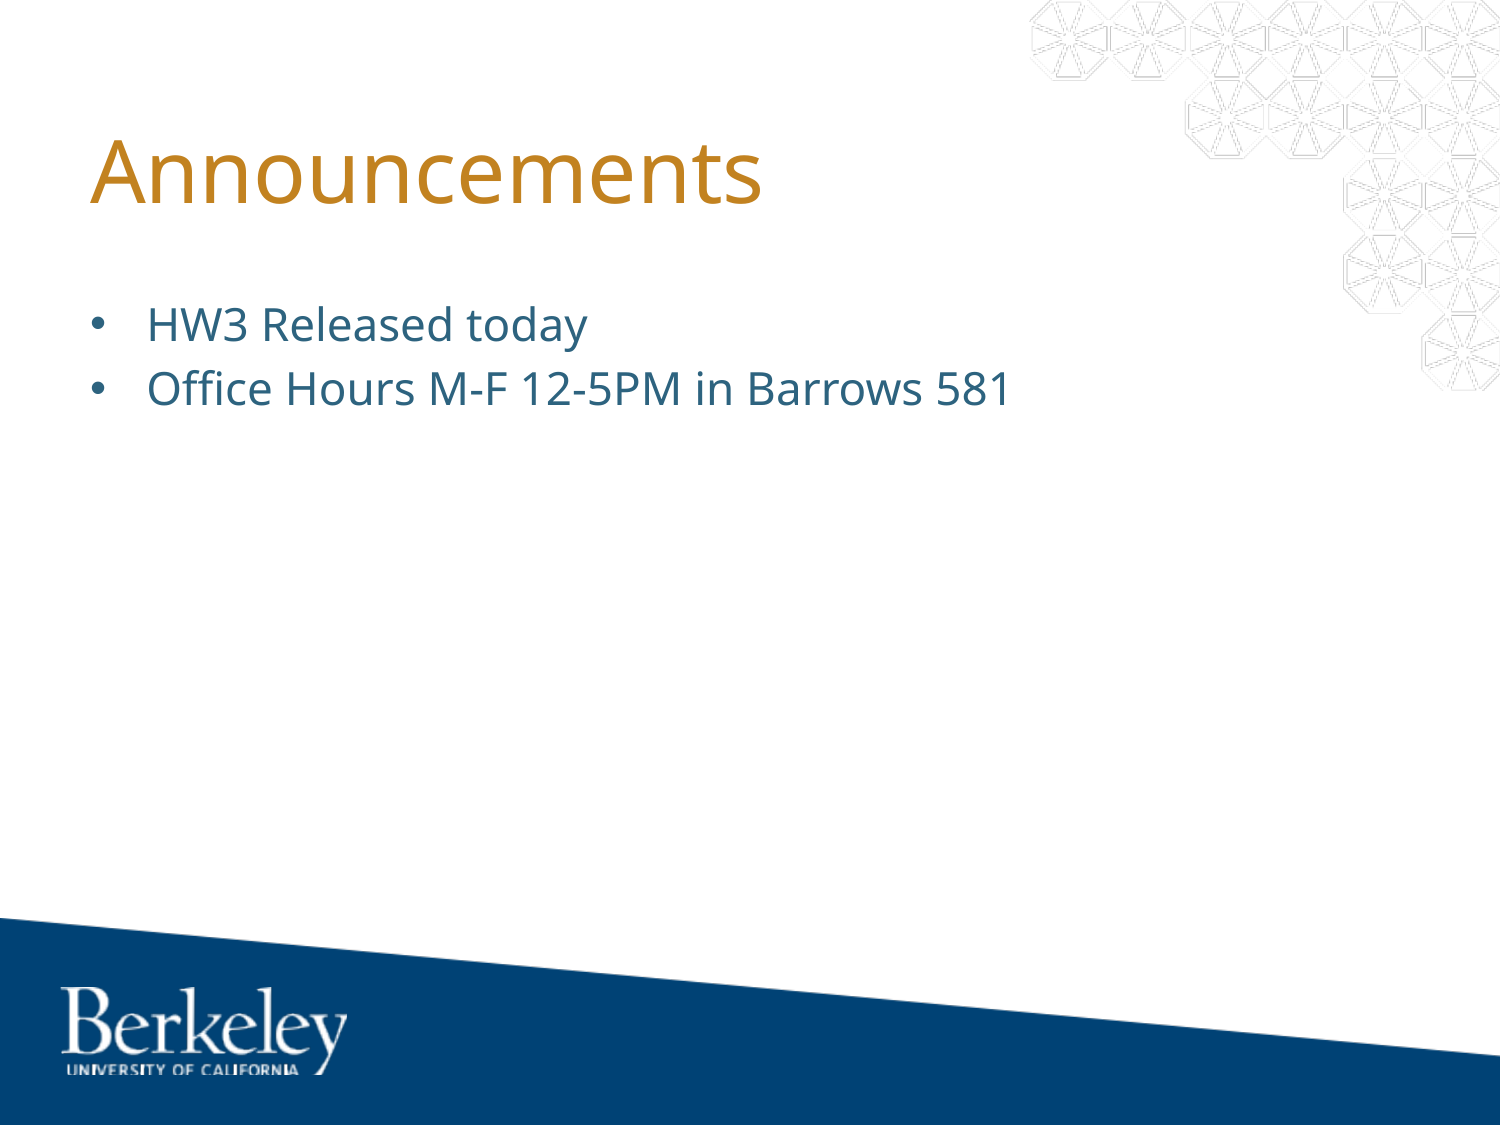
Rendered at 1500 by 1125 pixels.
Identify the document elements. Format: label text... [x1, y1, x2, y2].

title Announcements [75, 73, 1435, 263]
list HW3 Released today Office Hours M-F 12-5PM in Barrows 581 [75, 288, 1435, 879]
